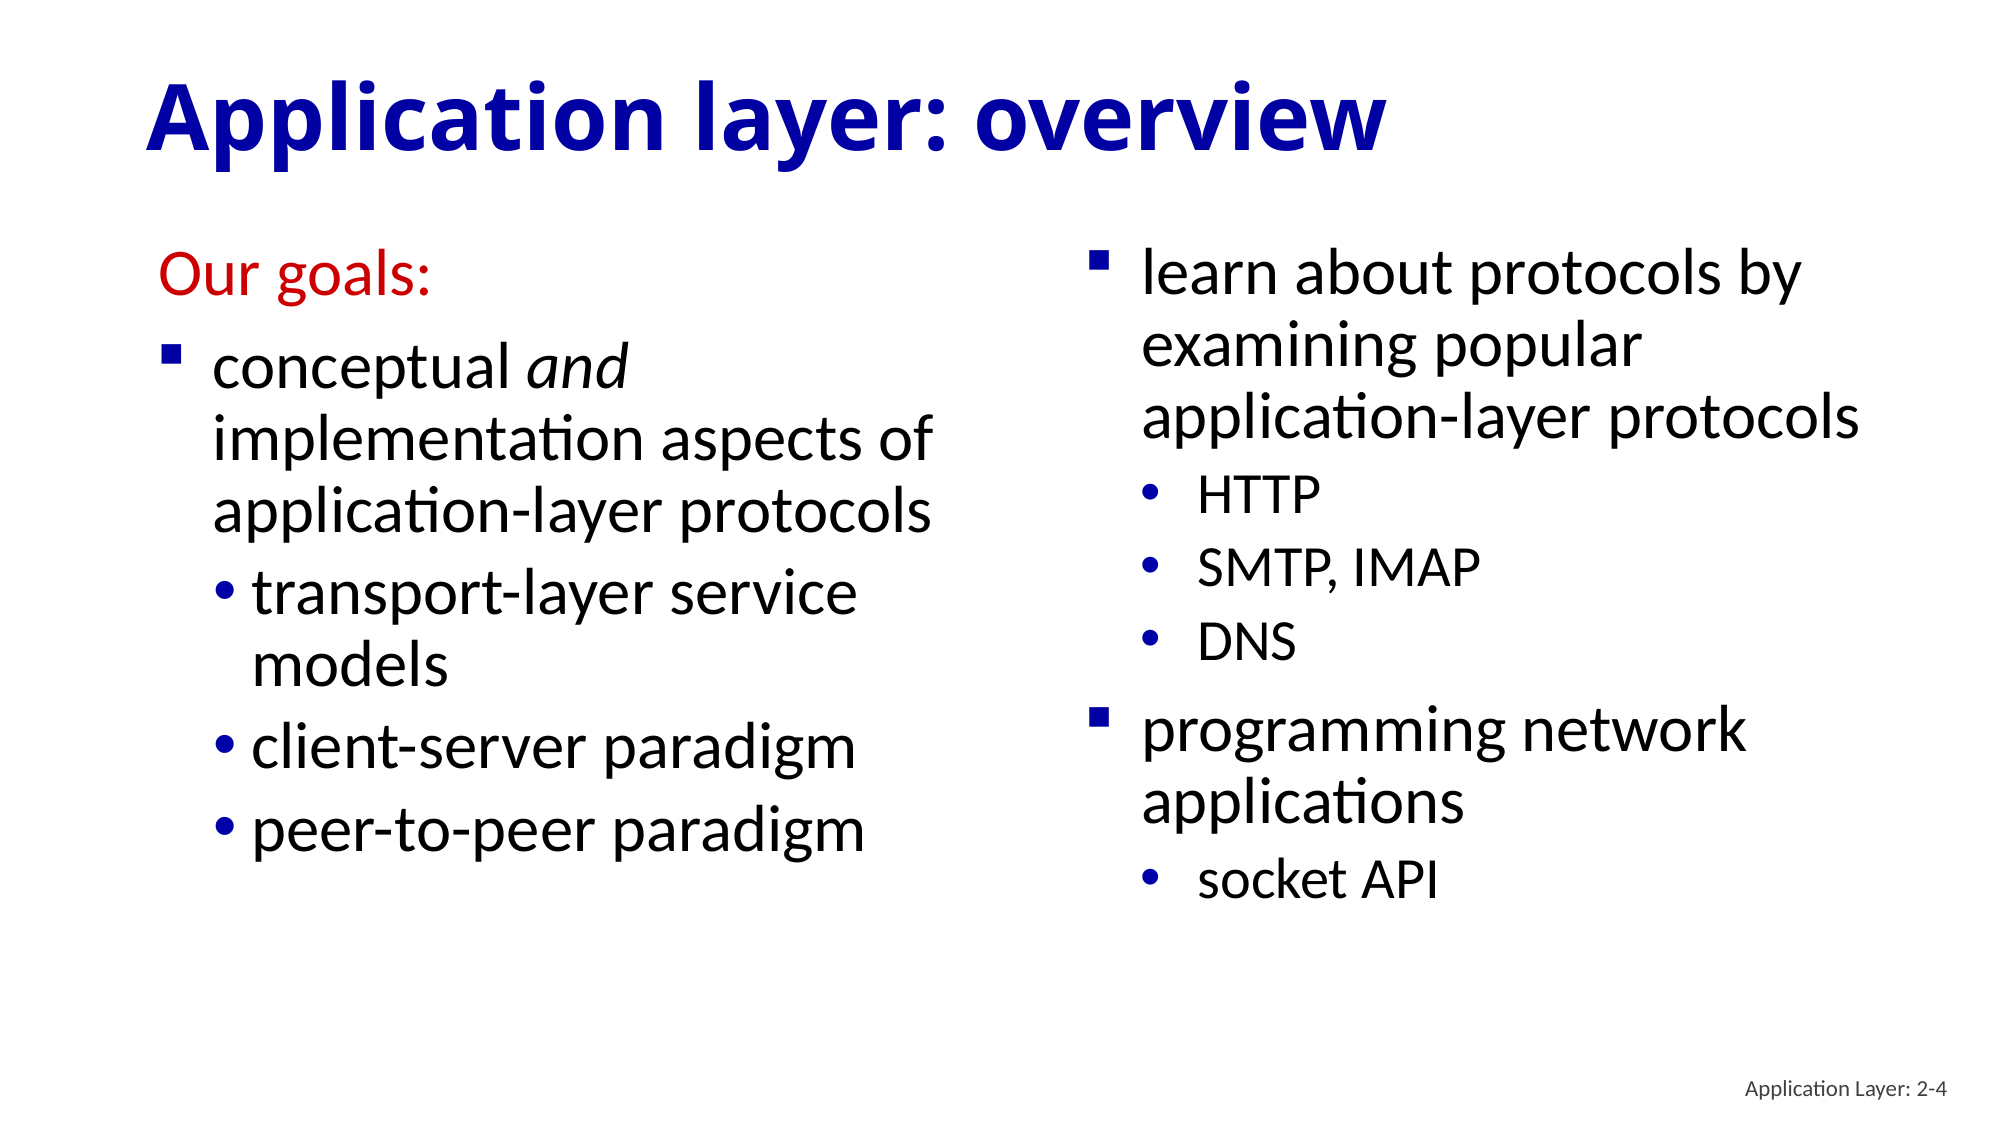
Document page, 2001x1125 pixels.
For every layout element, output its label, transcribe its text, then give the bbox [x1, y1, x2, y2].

slide_number Application Layer: 2-4 [1512, 1056, 1963, 1117]
title Application layer: overview [131, 47, 1856, 195]
text_box learn about protocols by examining popular application-layer protocols HTTP SMTP, IMAP DNS programming network applications socket API [1069, 229, 1956, 1017]
text_box Our goals: conceptual and implementation aspects of application-layer protocols transport-layer service models client-server paradigm peer-to-peer paradigm [122, 230, 994, 945]
